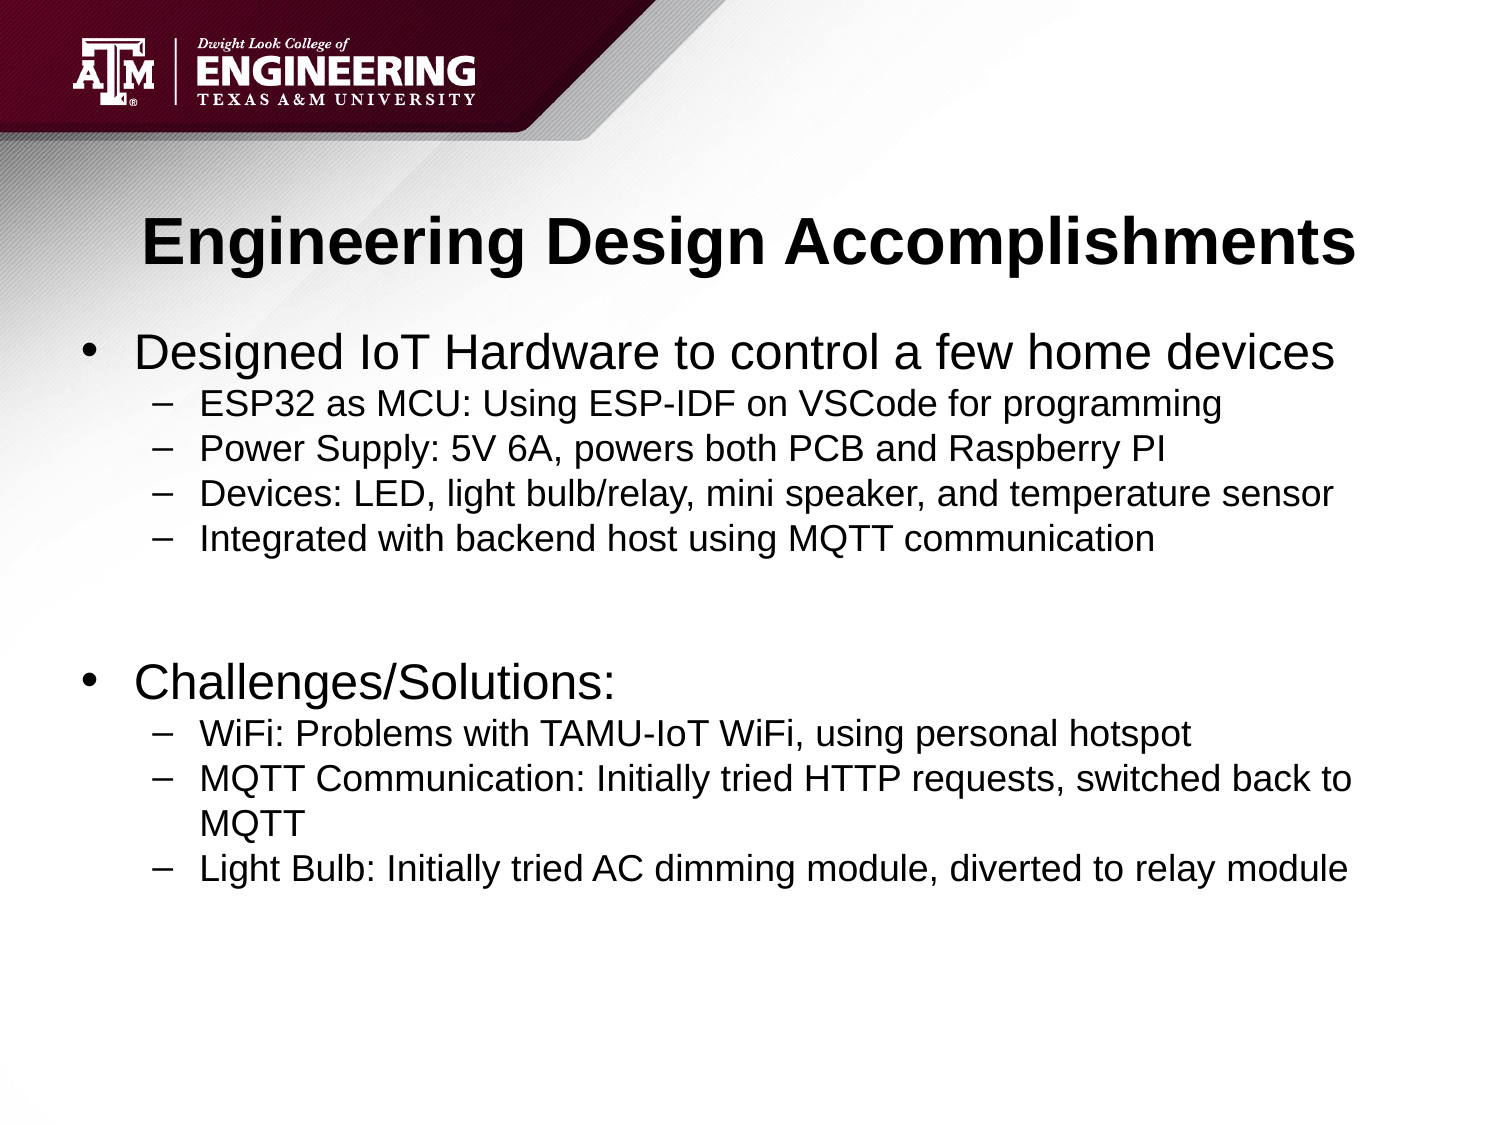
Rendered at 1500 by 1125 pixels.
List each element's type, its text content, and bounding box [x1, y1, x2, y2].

list Designed IoT Hardware to control a few home devices ESP32 as MCU: Using ESP-IDF on VSCode for programming Power Supply: 5V 6A, powers both PCB and Raspberry PI Devices: LED, light bulb/relay, mini speaker, and temperature sensor Integrated with backend host using MQTT communication Challenges/Solutions: WiFi: Problems with TAMU-IoT WiFi, using personal hotspot MQTT Communication: Initially tried HTTP requests, switched back to MQTT Light Bulb: Initially tried AC dimming module, diverted to relay module [62, 311, 1413, 1073]
picture [0, 0, 1500, 1125]
title Engineering Design Accomplishments [75, 172, 1425, 304]
